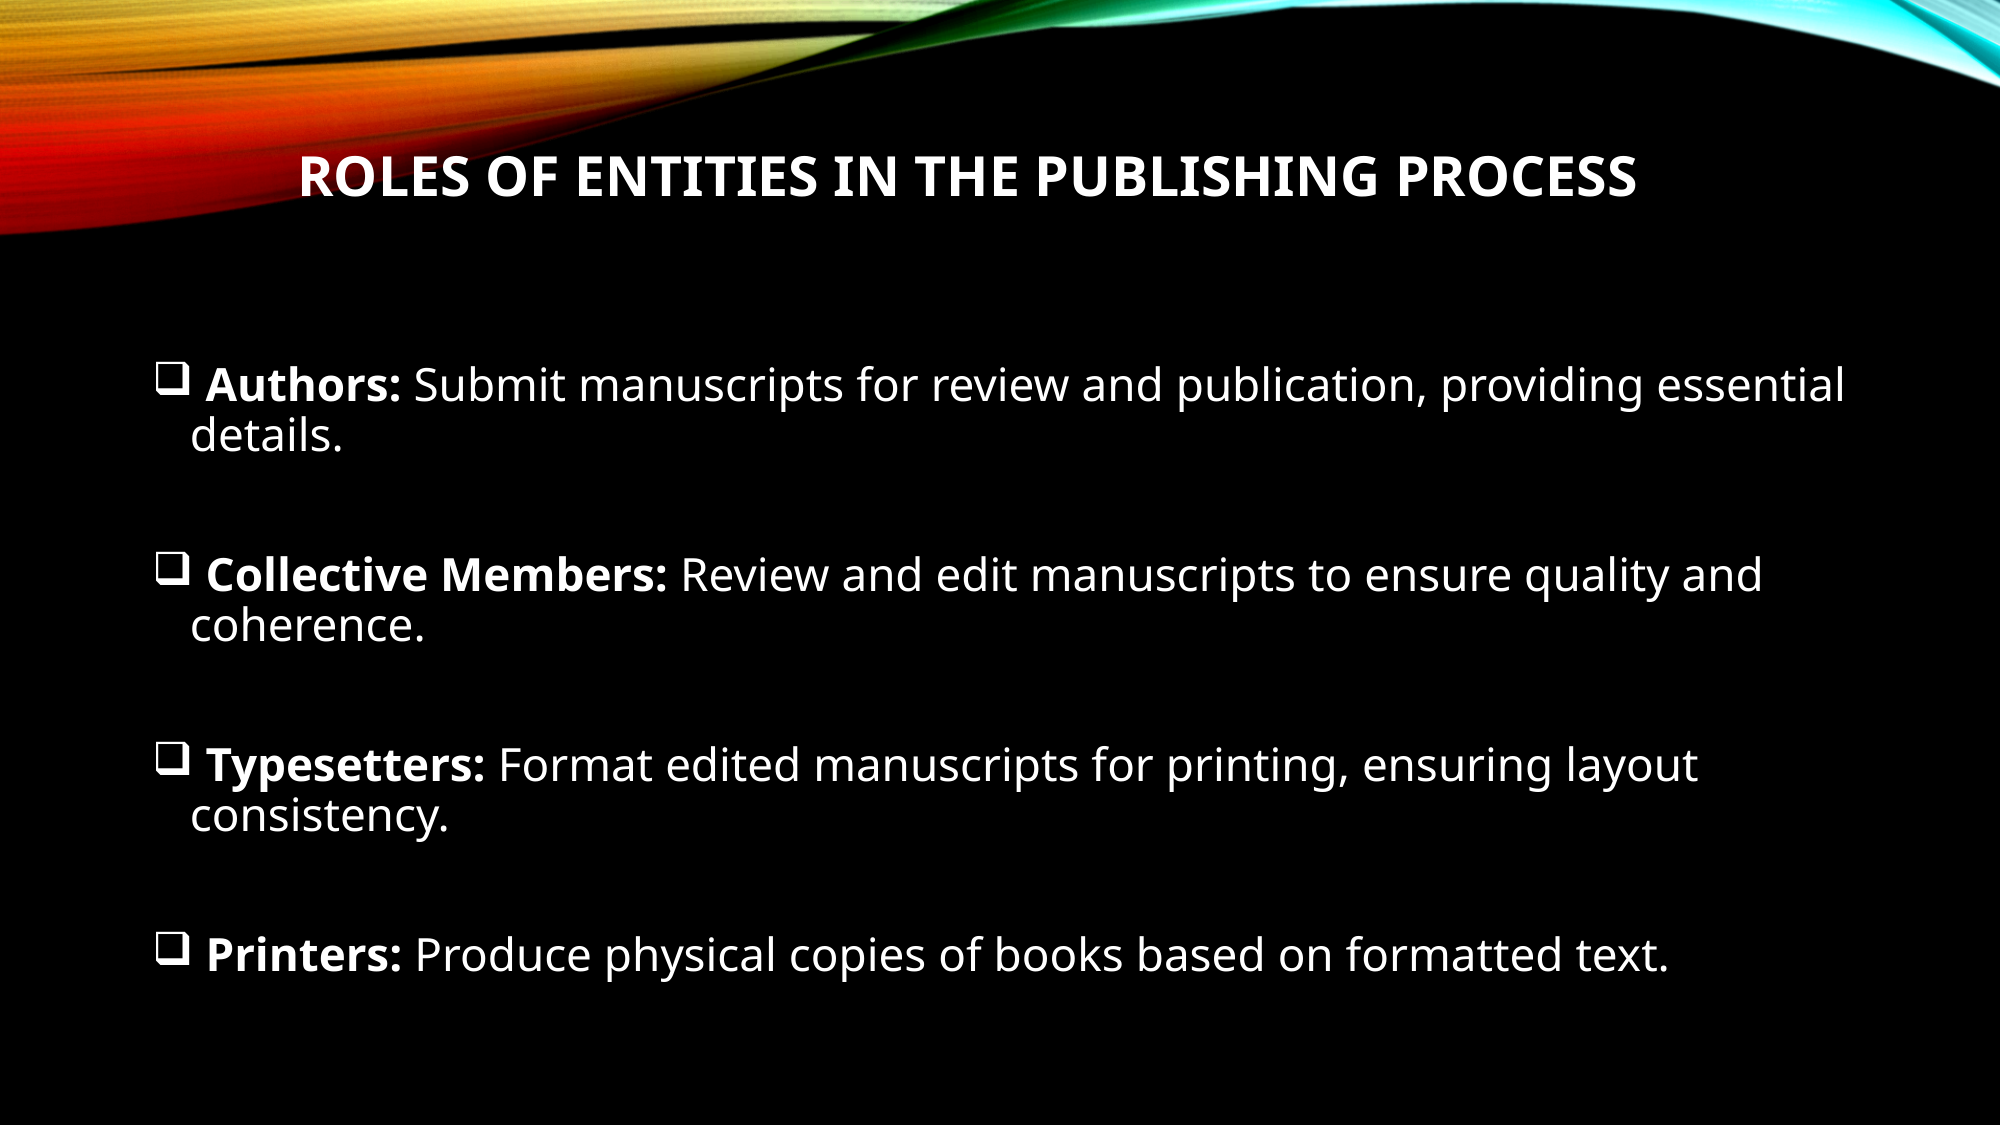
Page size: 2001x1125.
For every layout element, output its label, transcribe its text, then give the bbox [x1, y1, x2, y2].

list Authors: Submit manuscripts for review and publication, providing essential details. Collective Members: Review and edit manuscripts to ensure quality and coherence. Typesetters: Format edited manuscripts for printing, ensuring layout consistency. Printers: Produce physical copies of books based on formatted text. [137, 354, 1863, 1076]
title Roles of Entities in the Publishing Process [99, 125, 1655, 231]
picture [0, 0, 2000, 237]
